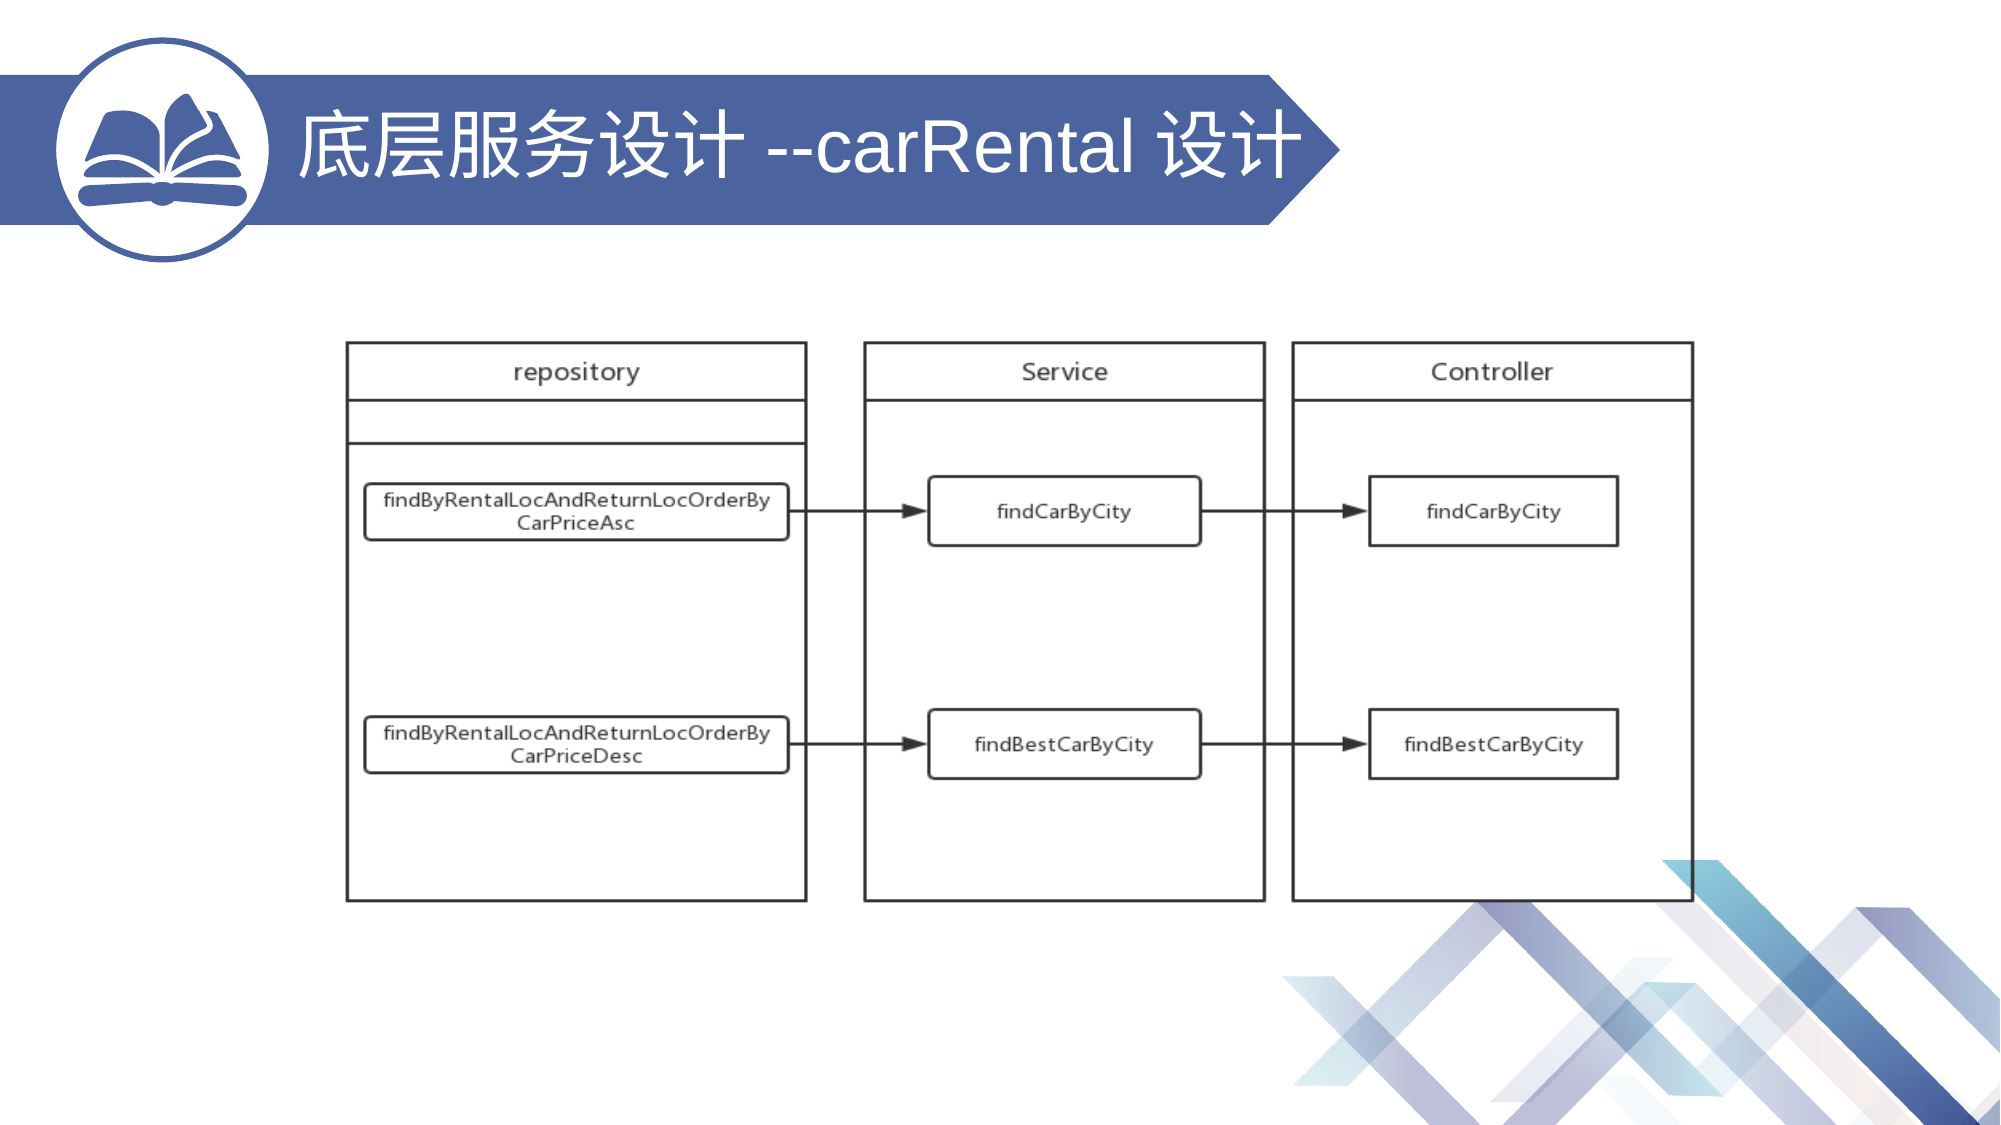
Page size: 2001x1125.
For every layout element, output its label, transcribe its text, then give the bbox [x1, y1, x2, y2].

text_box [0, 73, 82, 226]
picture [271, 274, 2000, 1125]
text_box [243, 73, 1298, 228]
text_box 底层服务设计--carRental设计 [282, 90, 1320, 196]
text_box [1320, 127, 1342, 173]
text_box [77, 93, 247, 207]
text_box [52, 39, 273, 261]
